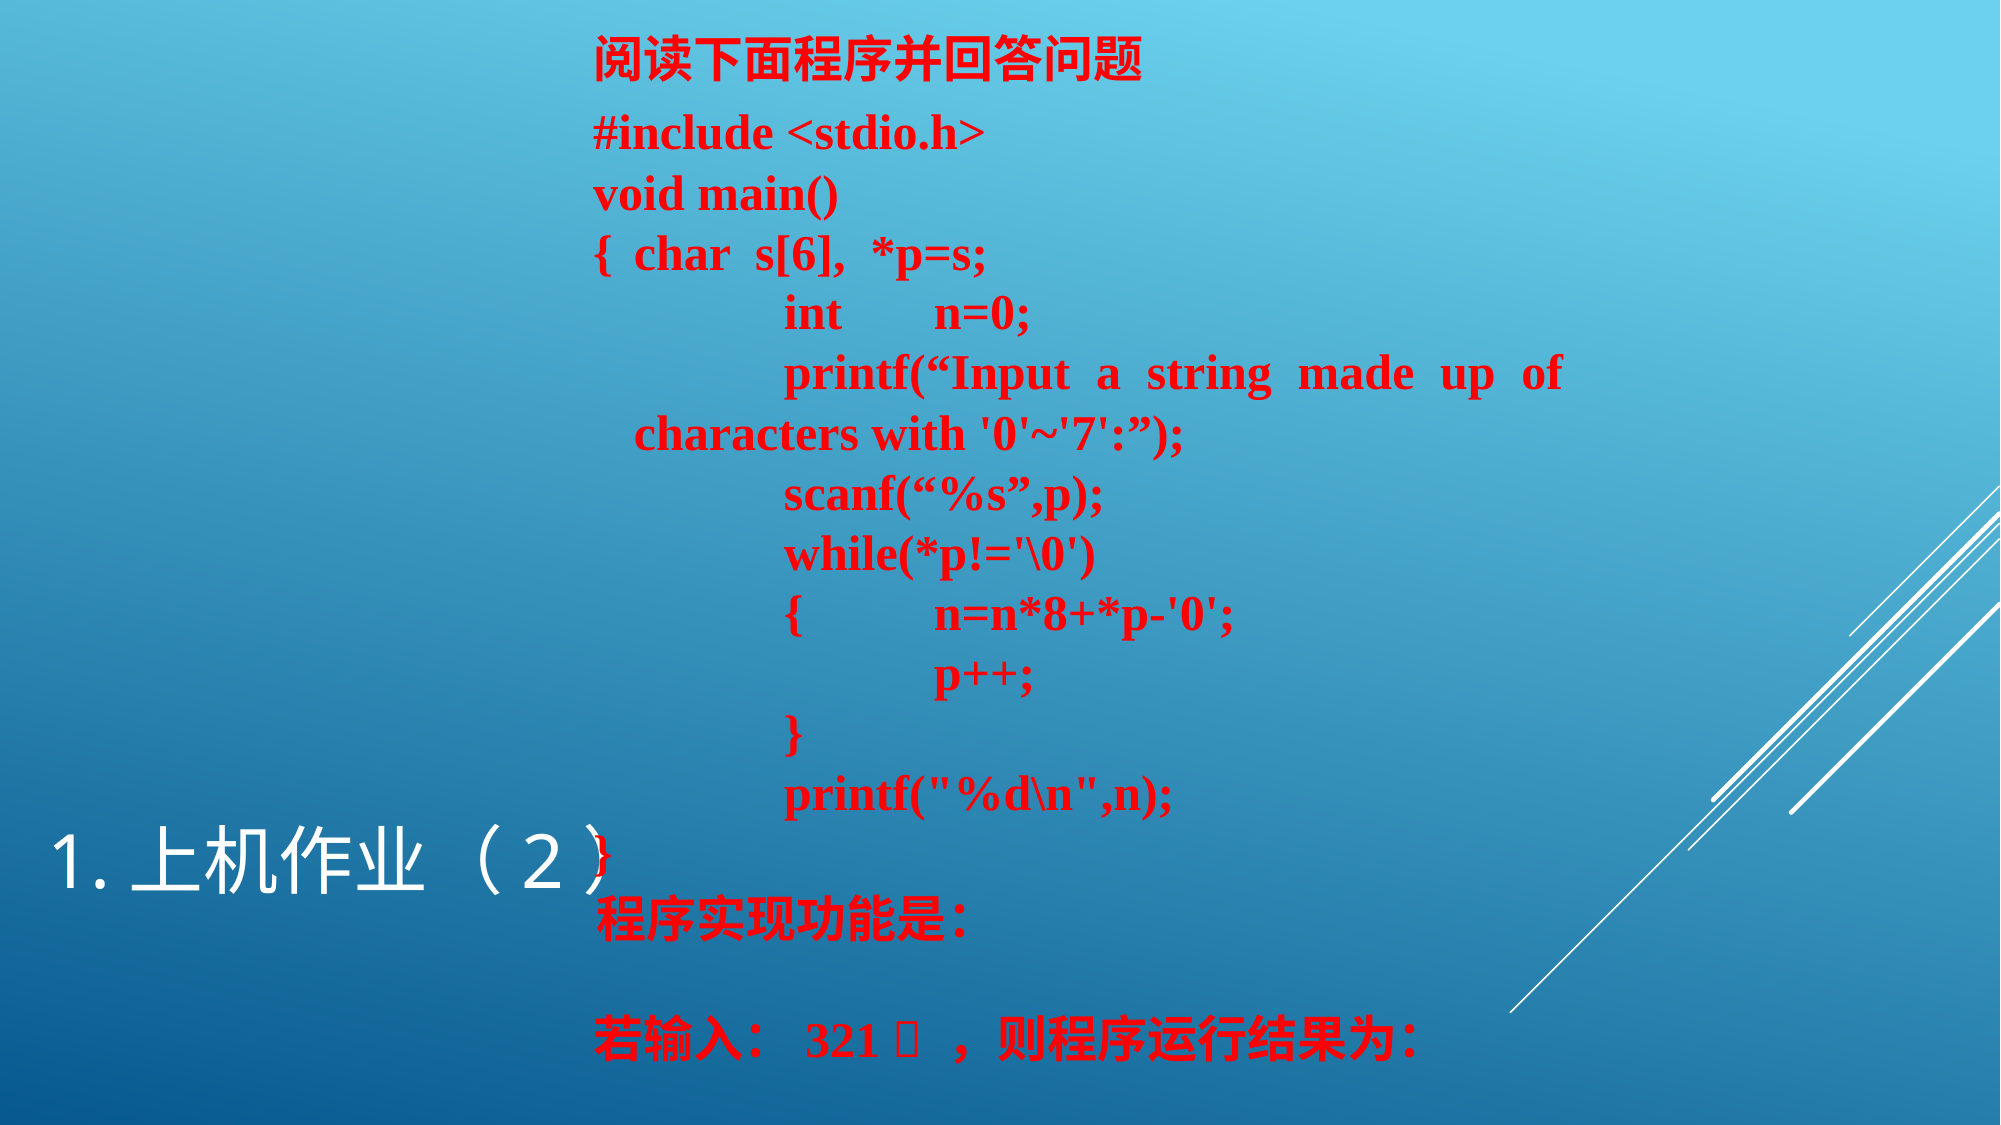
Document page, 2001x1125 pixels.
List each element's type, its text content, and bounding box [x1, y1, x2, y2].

text_box 阅读下面程序并回答问题 #include <stdio.h> void main() { char s[6], *p=s; int n=0; printf(“Input a string made up of characters with '0'~'7':”); scanf(“%s”,p); while(*p!='\0') { n=n*8+*p-'0'; p++; } printf("%d\n",n); } 程序实现功能是： 若输入：321  ，则程序运行结果为： [578, 20, 1579, 1075]
text_box 1.上机作业（2） [32, 780, 578, 1028]
